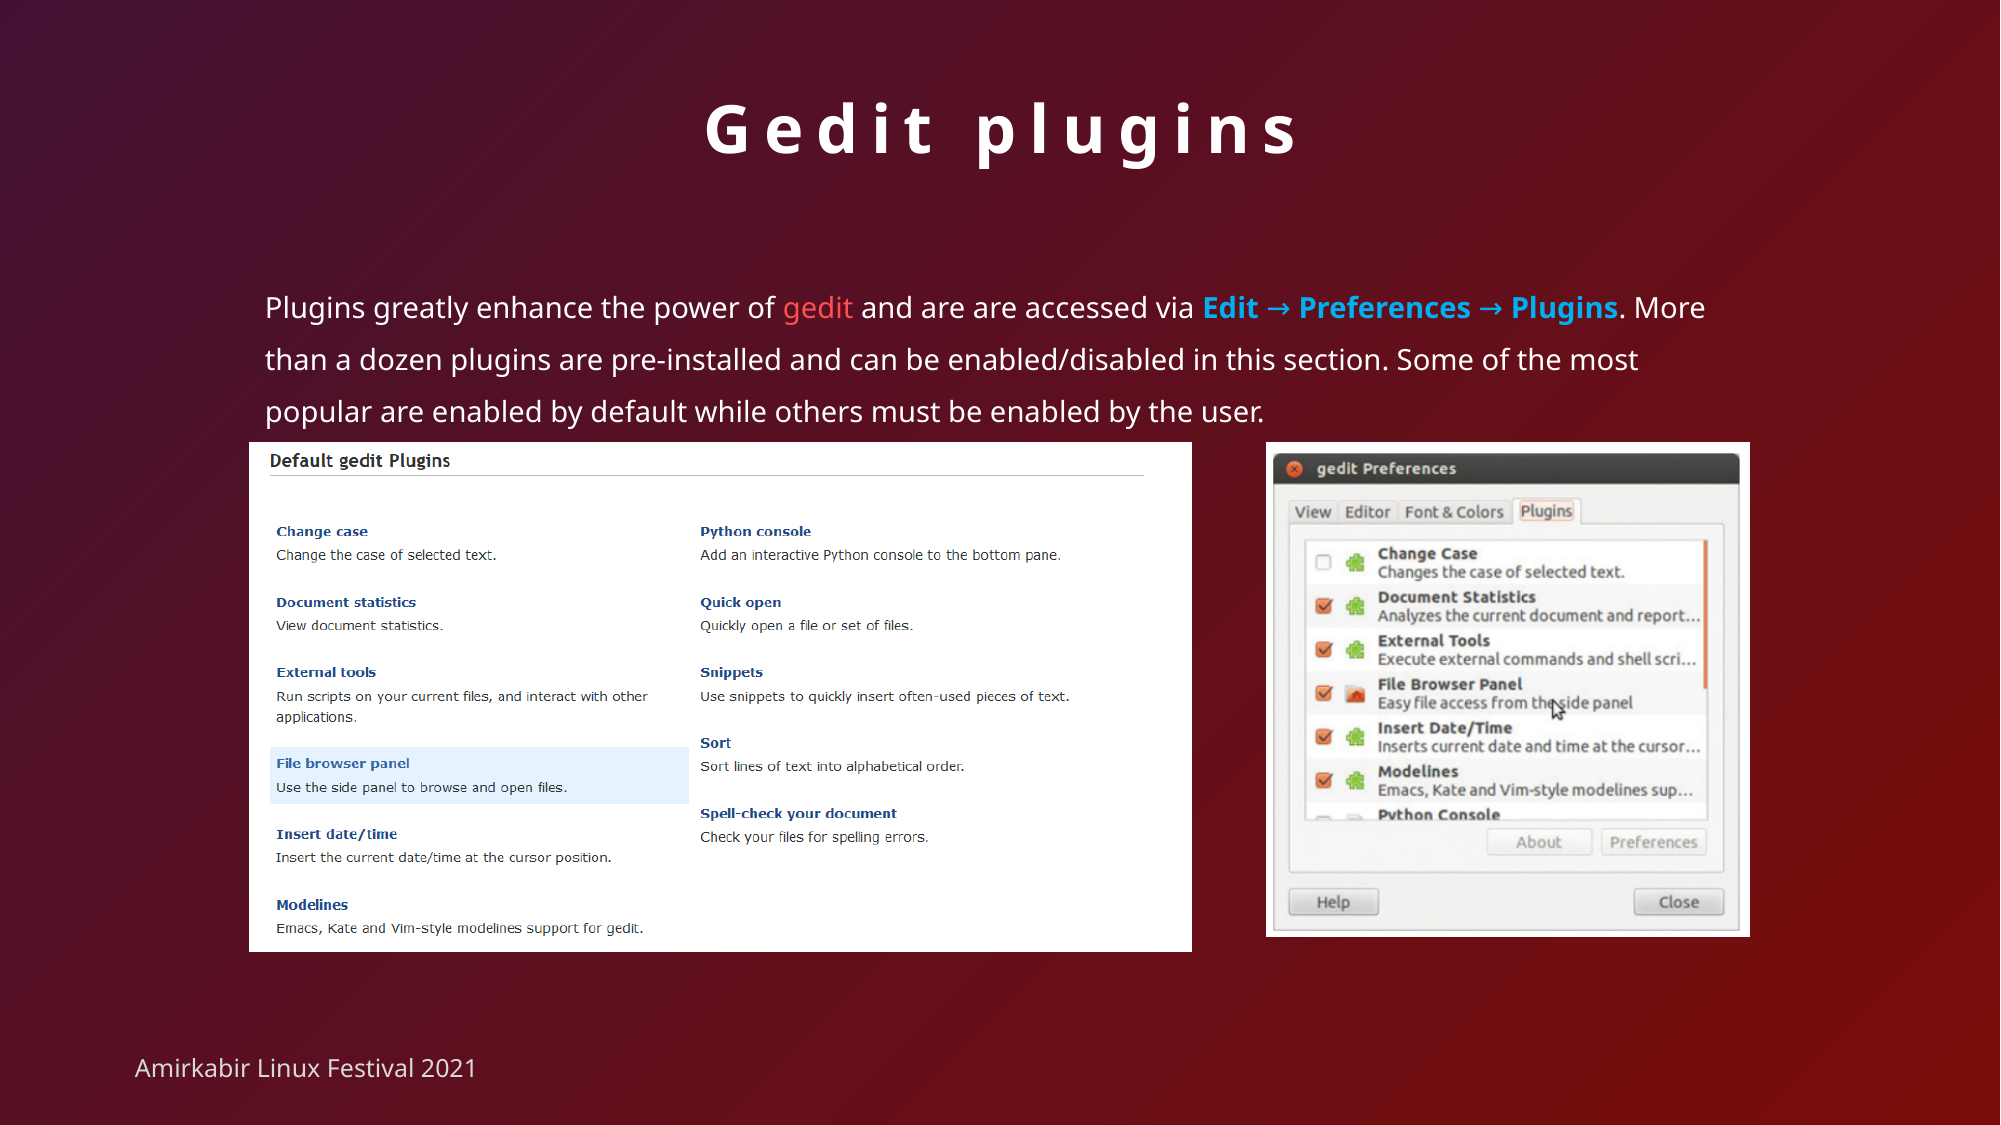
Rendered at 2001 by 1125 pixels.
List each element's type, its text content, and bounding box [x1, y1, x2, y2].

picture [1265, 442, 1750, 937]
subtitle Plugins greatly enhance the power of gedit and are are accessed via Edit → Preferences → Plugins. More than a dozen plugins are pre-installed and can be enabled/disabled in this section. Some of the most popular are enabled by default while others must be enabled by the user. [249, 263, 1750, 863]
title Gedit plugins [0, 63, 2000, 175]
picture [249, 442, 1192, 952]
